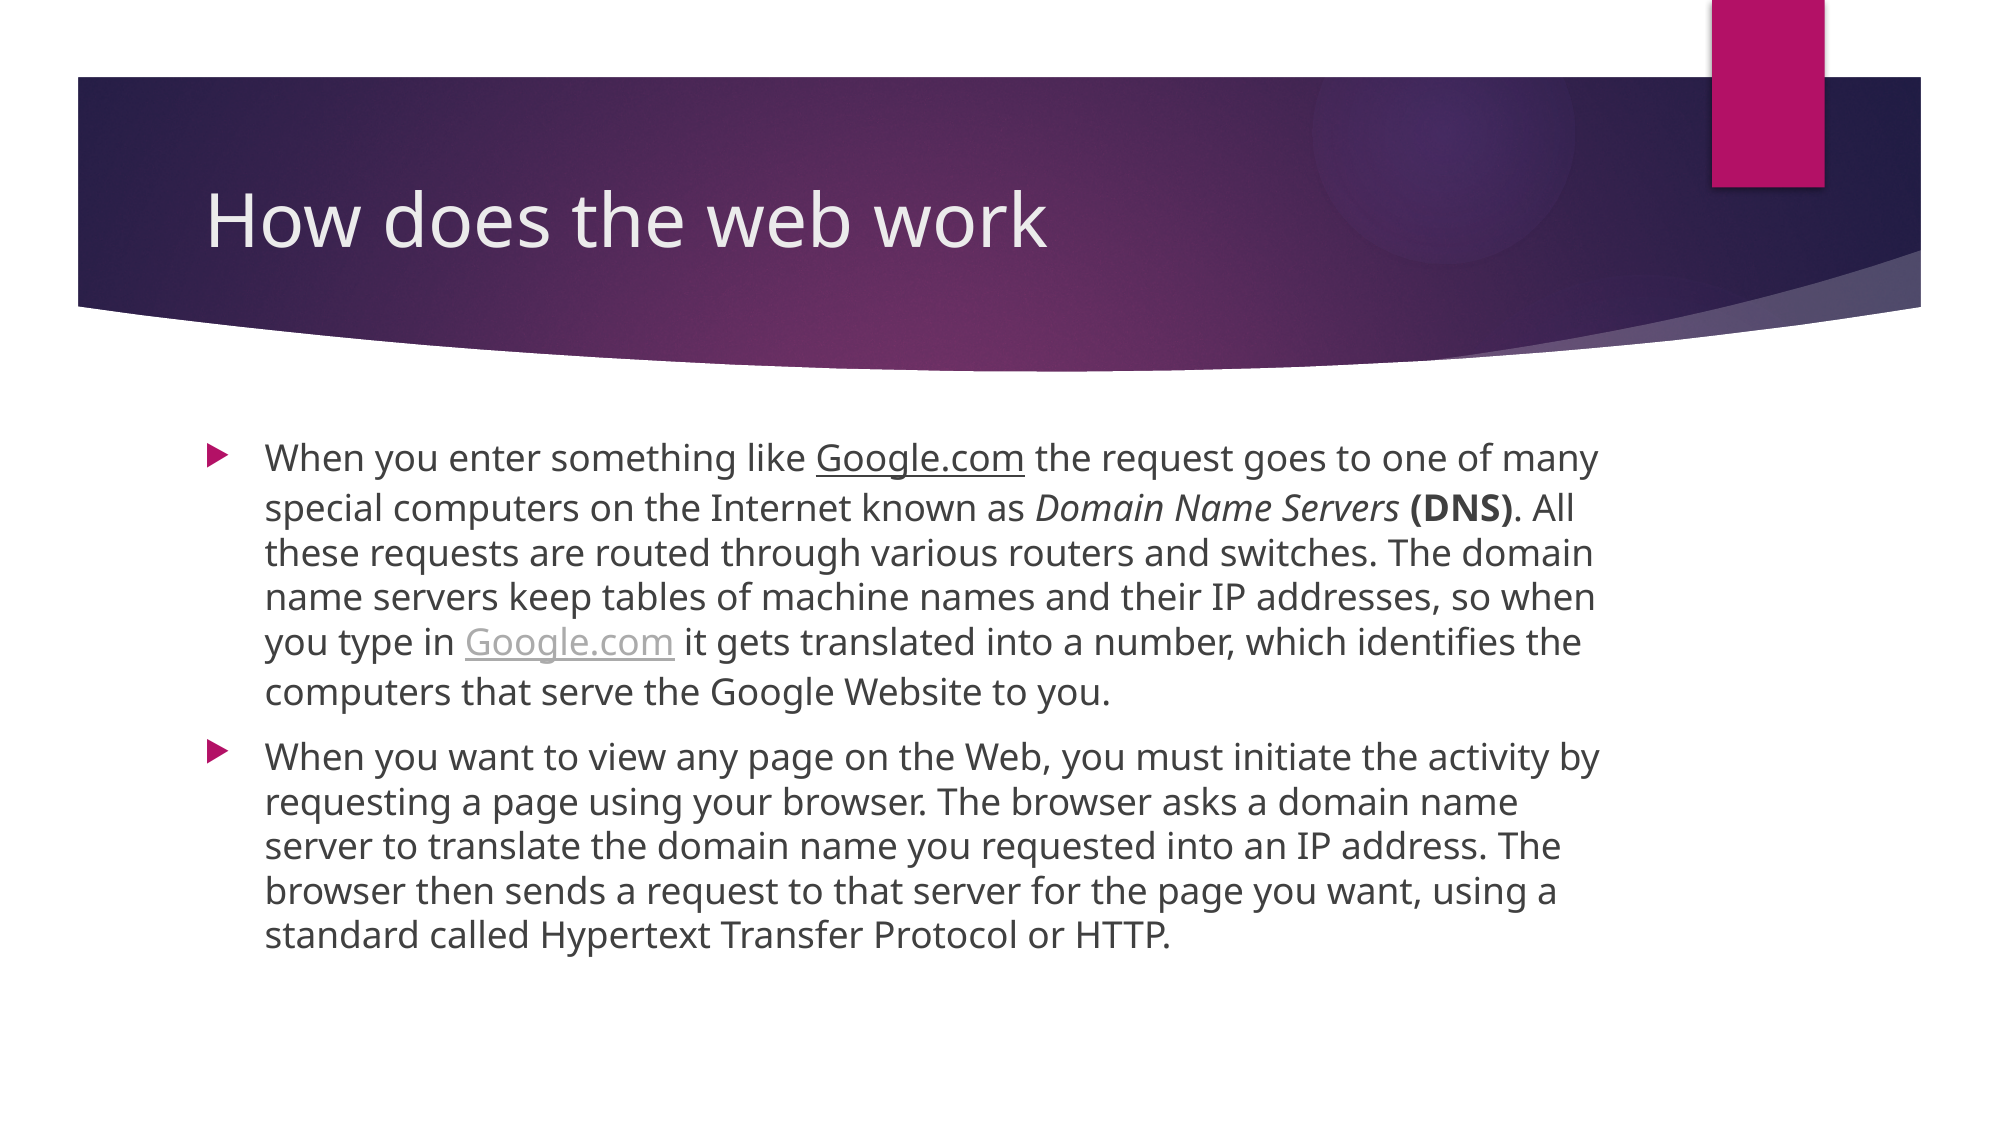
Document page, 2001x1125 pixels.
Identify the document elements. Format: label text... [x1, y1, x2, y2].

title How does the web work [189, 159, 1627, 276]
list When you enter something like Google.com the request goes to one of many special computers on the Internet known as Domain Name Servers (DNS). All these requests are routed through various routers and switches. The domain name servers keep tables of machine names and their IP addresses, so when you type in Google.com it gets translated into a number, which identifies the computers that serve the Google Website to you. When you want to view any page on the Web, you must initiate the activity by requesting a page using your browser. The browser asks a domain name server to translate the domain name you requested into an IP address. The browser then sends a request to that server for the page you want, using a standard called Hypertext Transfer Protocol or HTTP. [189, 427, 1638, 988]
